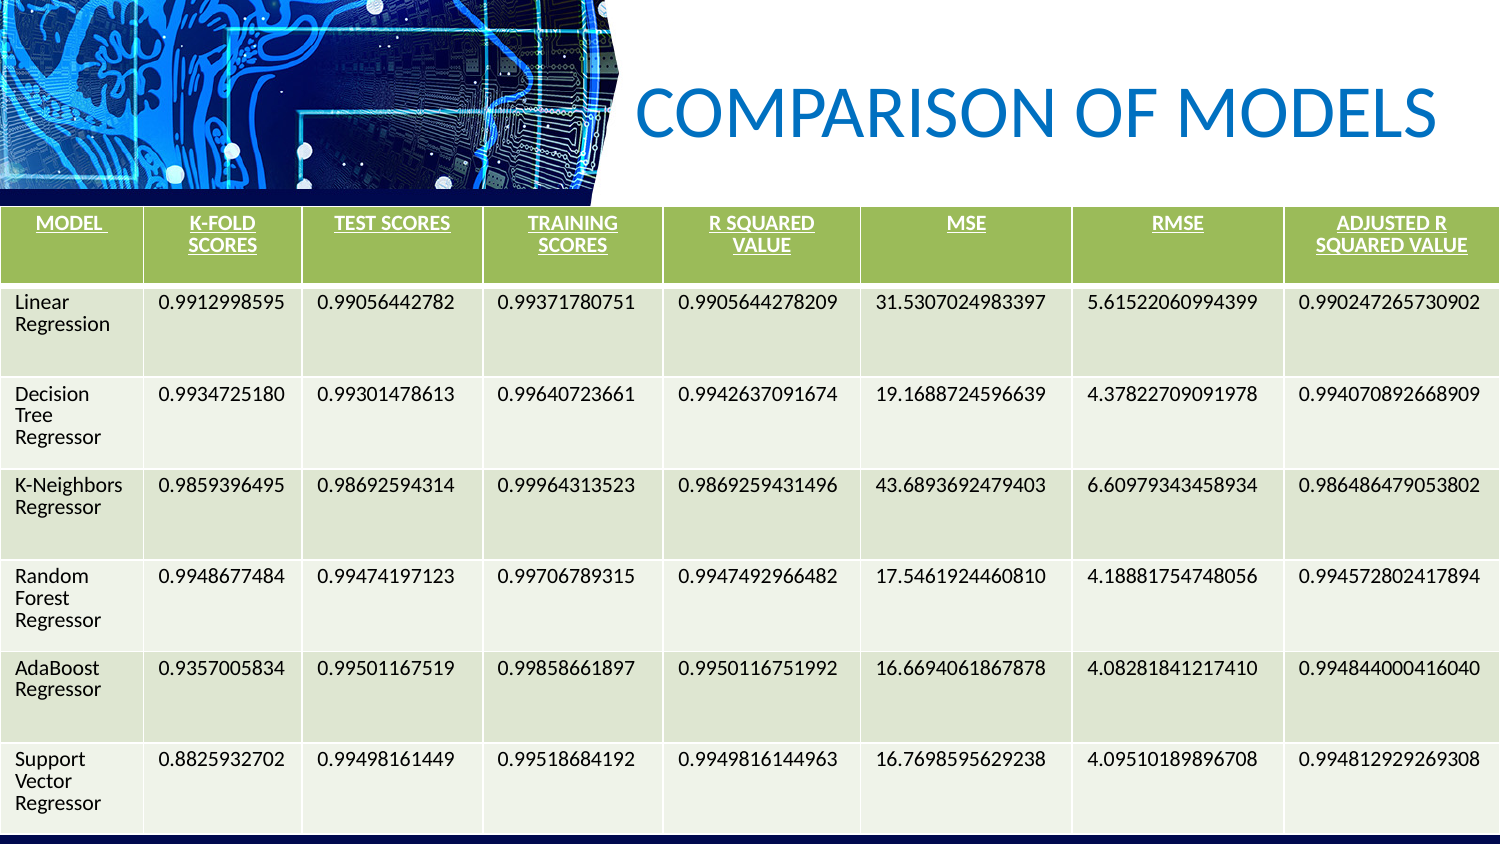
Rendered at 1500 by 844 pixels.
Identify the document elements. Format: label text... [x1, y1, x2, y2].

table_cell 6.60979343458934 [1073, 470, 1283, 559]
table_cell Support Vector Regressor [1, 744, 143, 833]
table_cell 0.9859396495 [144, 470, 301, 559]
table_cell 0.994844000416040 [1285, 652, 1499, 742]
table_cell 0.994572802417894 [1285, 561, 1499, 651]
table_cell 0.9905644278209 [664, 289, 860, 376]
table_cell 4.37822709091978 [1073, 378, 1283, 468]
table_cell 0.9948677484 [144, 561, 301, 651]
table_cell 0.99474197123 [303, 561, 482, 651]
table_cell 31.5307024983397 [861, 289, 1071, 376]
table_cell 0.9950116751992 [664, 652, 860, 742]
table_cell 43.6893692479403 [861, 470, 1071, 559]
table_cell 0.9949816144963 [664, 744, 860, 833]
table_cell Random Forest Regressor [1, 561, 143, 651]
table_header RMSE [1073, 207, 1283, 283]
picture [0, 835, 1500, 844]
table_cell K-Neighbors Regressor [1, 470, 143, 559]
table_cell 0.994812929269308 [1285, 744, 1499, 833]
table_cell 4.08281841217410 [1073, 652, 1283, 742]
table_cell 0.99518684192 [484, 744, 662, 833]
table_cell 0.99371780751 [484, 289, 662, 376]
table_cell AdaBoost Regressor [1, 652, 143, 742]
table_cell 0.99498161449 [303, 744, 482, 833]
table_header R SQUARED VALUE [664, 207, 860, 283]
table_cell 0.99056442782 [303, 289, 482, 376]
table_cell 4.09510189896708 [1073, 744, 1283, 833]
title COMPARISON OF MODELS [608, 44, 1471, 171]
picture [0, 0, 1500, 206]
table_cell 4.18881754748056 [1073, 561, 1283, 651]
table_cell 19.1688724596639 [861, 378, 1071, 468]
table_cell 0.9357005834 [144, 652, 301, 742]
table_cell Linear Regression [1, 289, 143, 376]
table_cell 0.8825932702 [144, 744, 301, 833]
table_cell 0.99858661897 [484, 652, 662, 742]
table_cell 0.99501167519 [303, 652, 482, 742]
table_cell 0.99706789315 [484, 561, 662, 651]
table_cell 0.99640723661 [484, 378, 662, 468]
table_cell 0.994070892668909 [1285, 378, 1499, 468]
table_cell 16.7698595629238 [861, 744, 1071, 833]
table_cell 0.9942637091674 [664, 378, 860, 468]
table_header TEST SCORES [303, 207, 482, 283]
table_cell Decision Tree Regressor [1, 378, 143, 468]
table_cell 0.9934725180 [144, 378, 301, 468]
table_header ADJUSTED R SQUARED VALUE [1285, 207, 1499, 283]
table_header TRAINING SCORES [484, 207, 662, 283]
table_cell 0.9912998595 [144, 289, 301, 376]
table_header MSE [861, 207, 1071, 283]
table_cell 0.9869259431496 [664, 470, 860, 559]
table_cell 0.99964313523 [484, 470, 662, 559]
table_header K-FOLD SCORES [144, 207, 301, 283]
table_cell 5.61522060994399 [1073, 289, 1283, 376]
table_cell 0.99301478613 [303, 378, 482, 468]
table_cell 0.9947492966482 [664, 561, 860, 651]
table_cell 16.6694061867878 [861, 652, 1071, 742]
table_cell 0.990247265730902 [1285, 289, 1499, 376]
table_header MODEL [1, 207, 143, 283]
table_cell 0.986486479053802 [1285, 470, 1499, 559]
table_cell 0.98692594314 [303, 470, 482, 559]
table_cell 17.5461924460810 [861, 561, 1071, 651]
